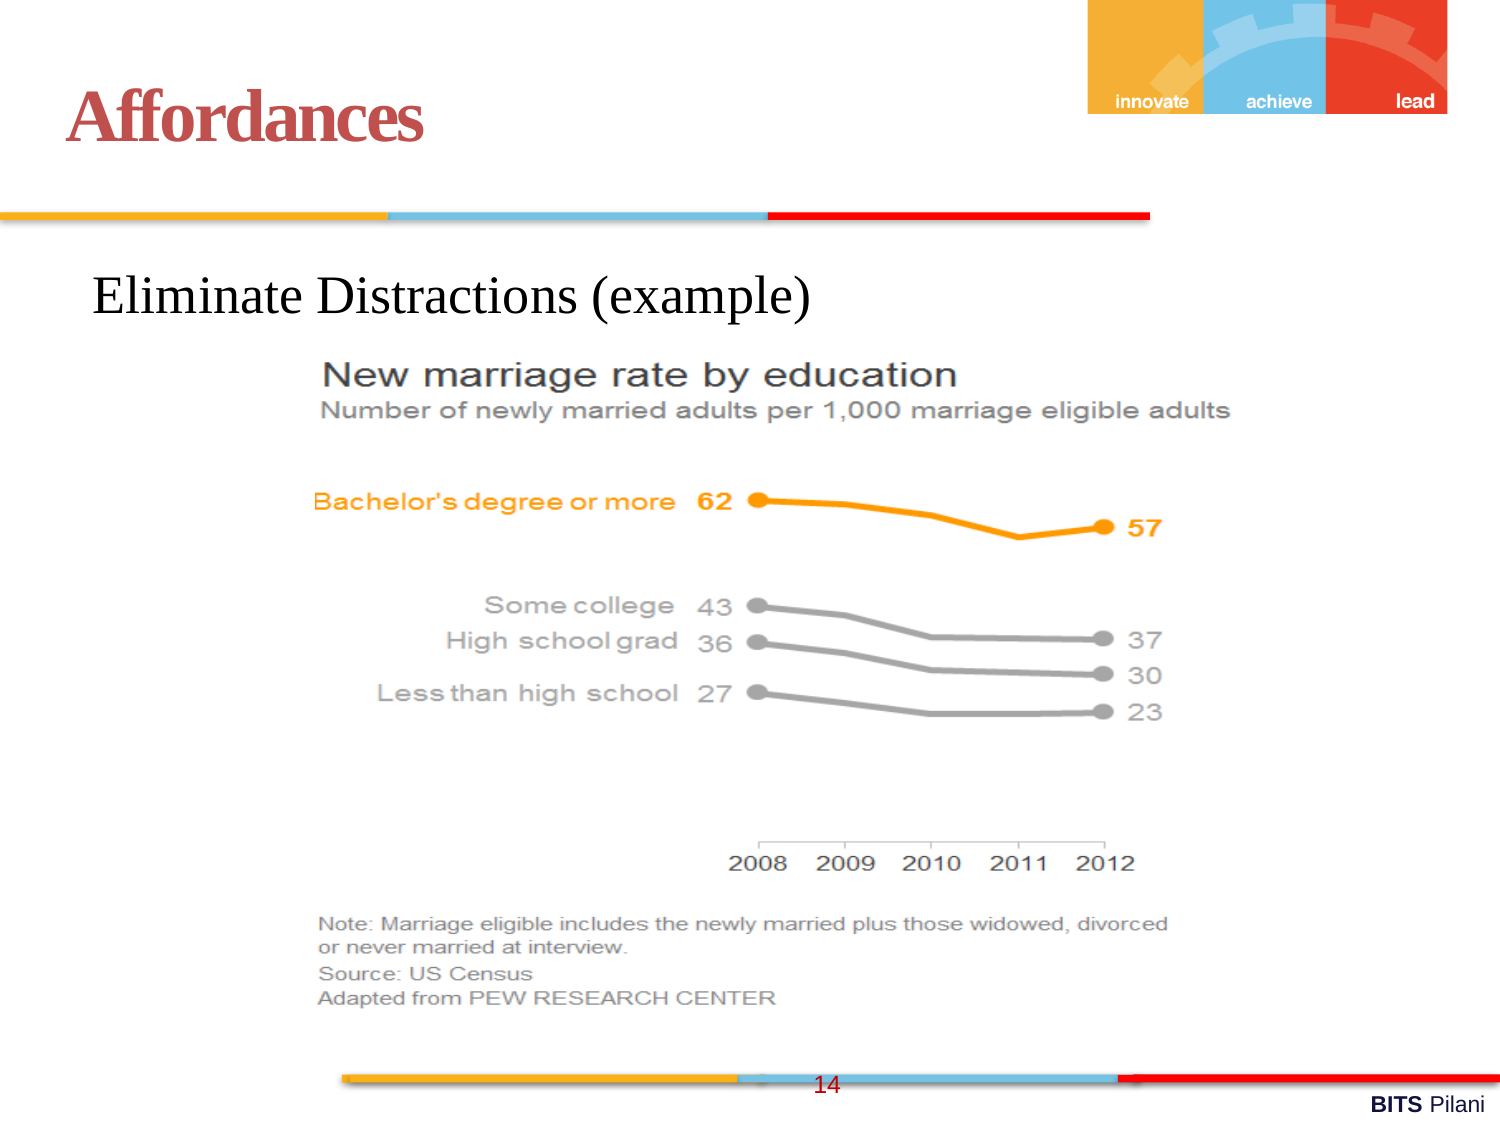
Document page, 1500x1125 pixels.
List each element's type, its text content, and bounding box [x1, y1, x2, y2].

text_box Eliminate Distractions (example) [77, 251, 1500, 1013]
picture [1087, 0, 1448, 114]
slide_number 14 [506, 1053, 857, 1114]
picture [315, 355, 1263, 1017]
list Affordances [49, 24, 1088, 213]
